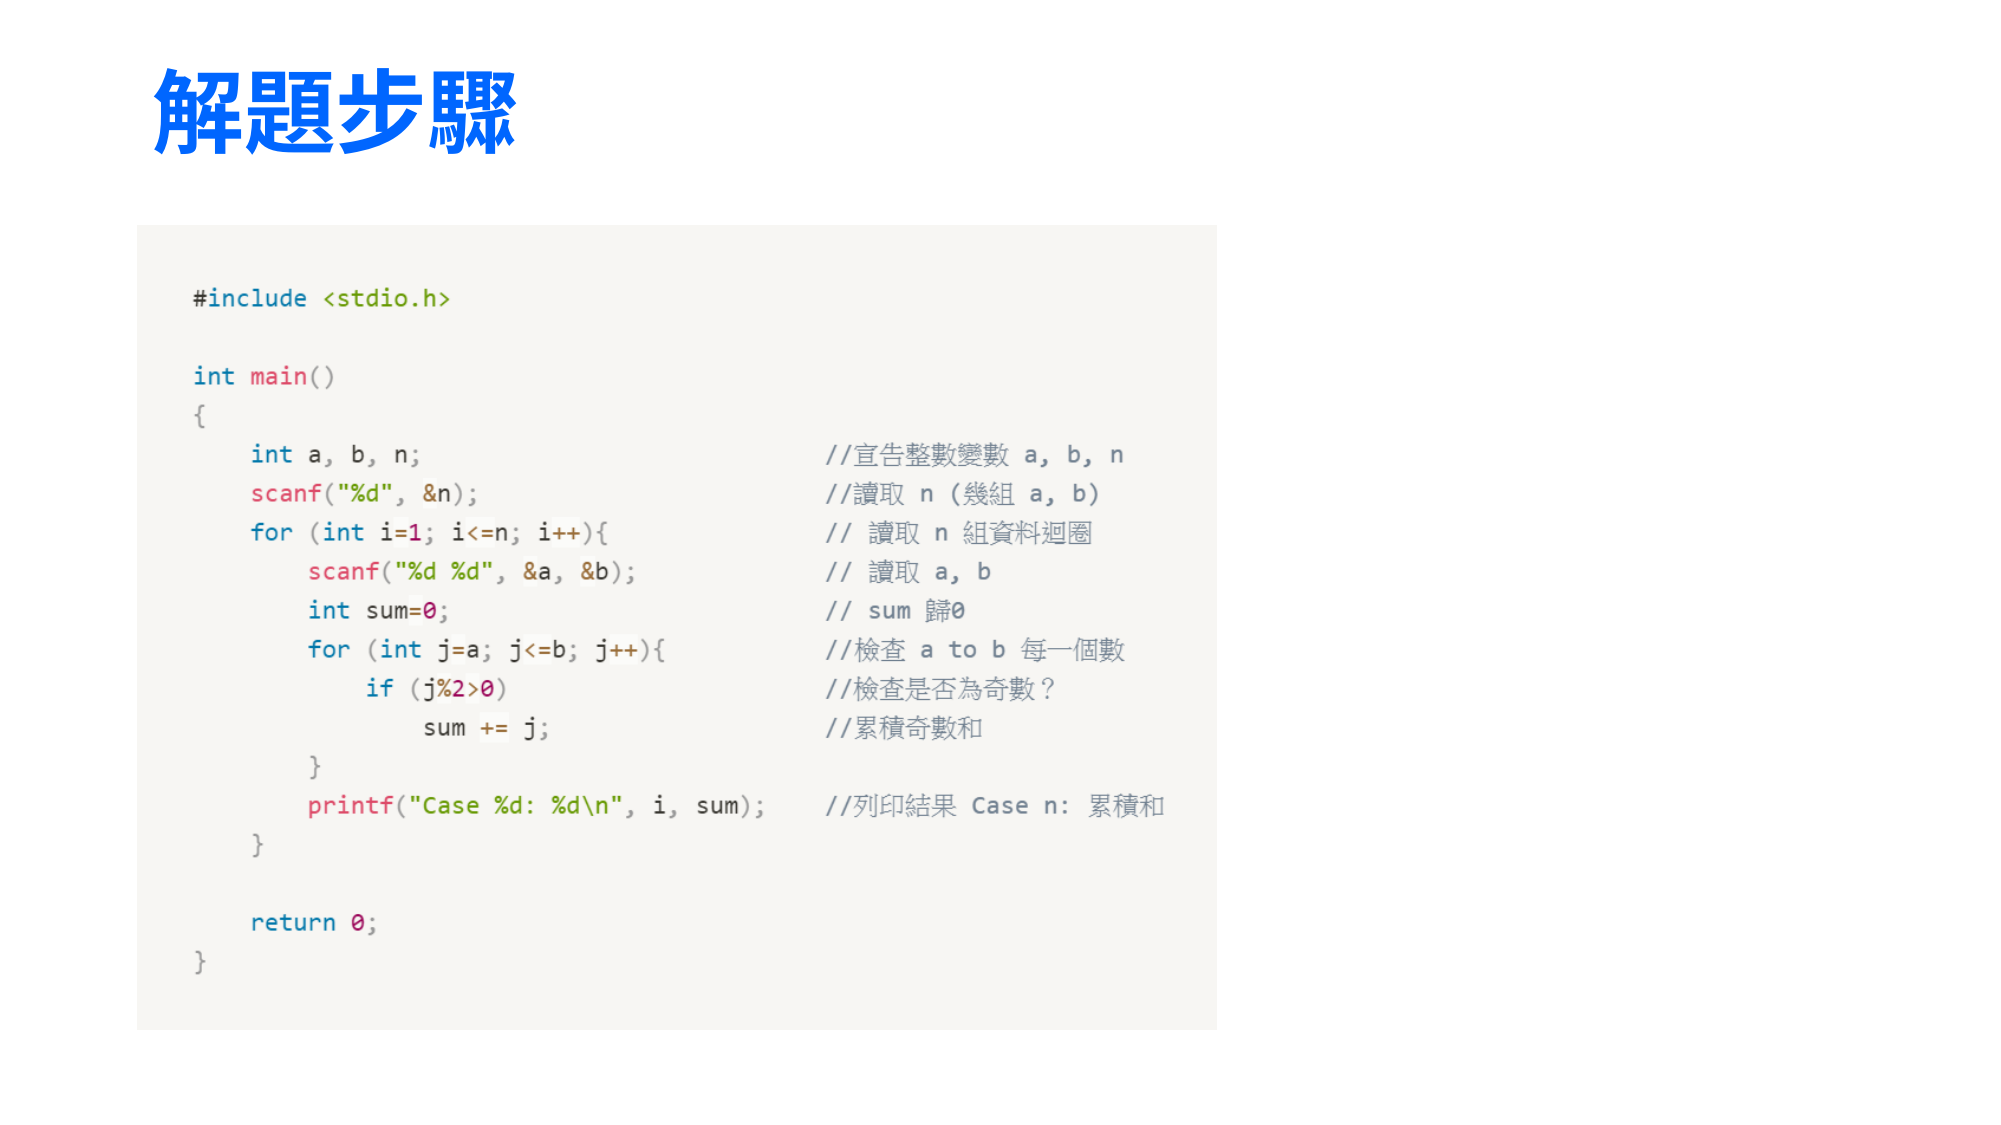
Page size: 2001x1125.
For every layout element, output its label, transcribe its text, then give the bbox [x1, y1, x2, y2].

title 解題步驟 [137, 8, 1863, 226]
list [137, 225, 1217, 1030]
